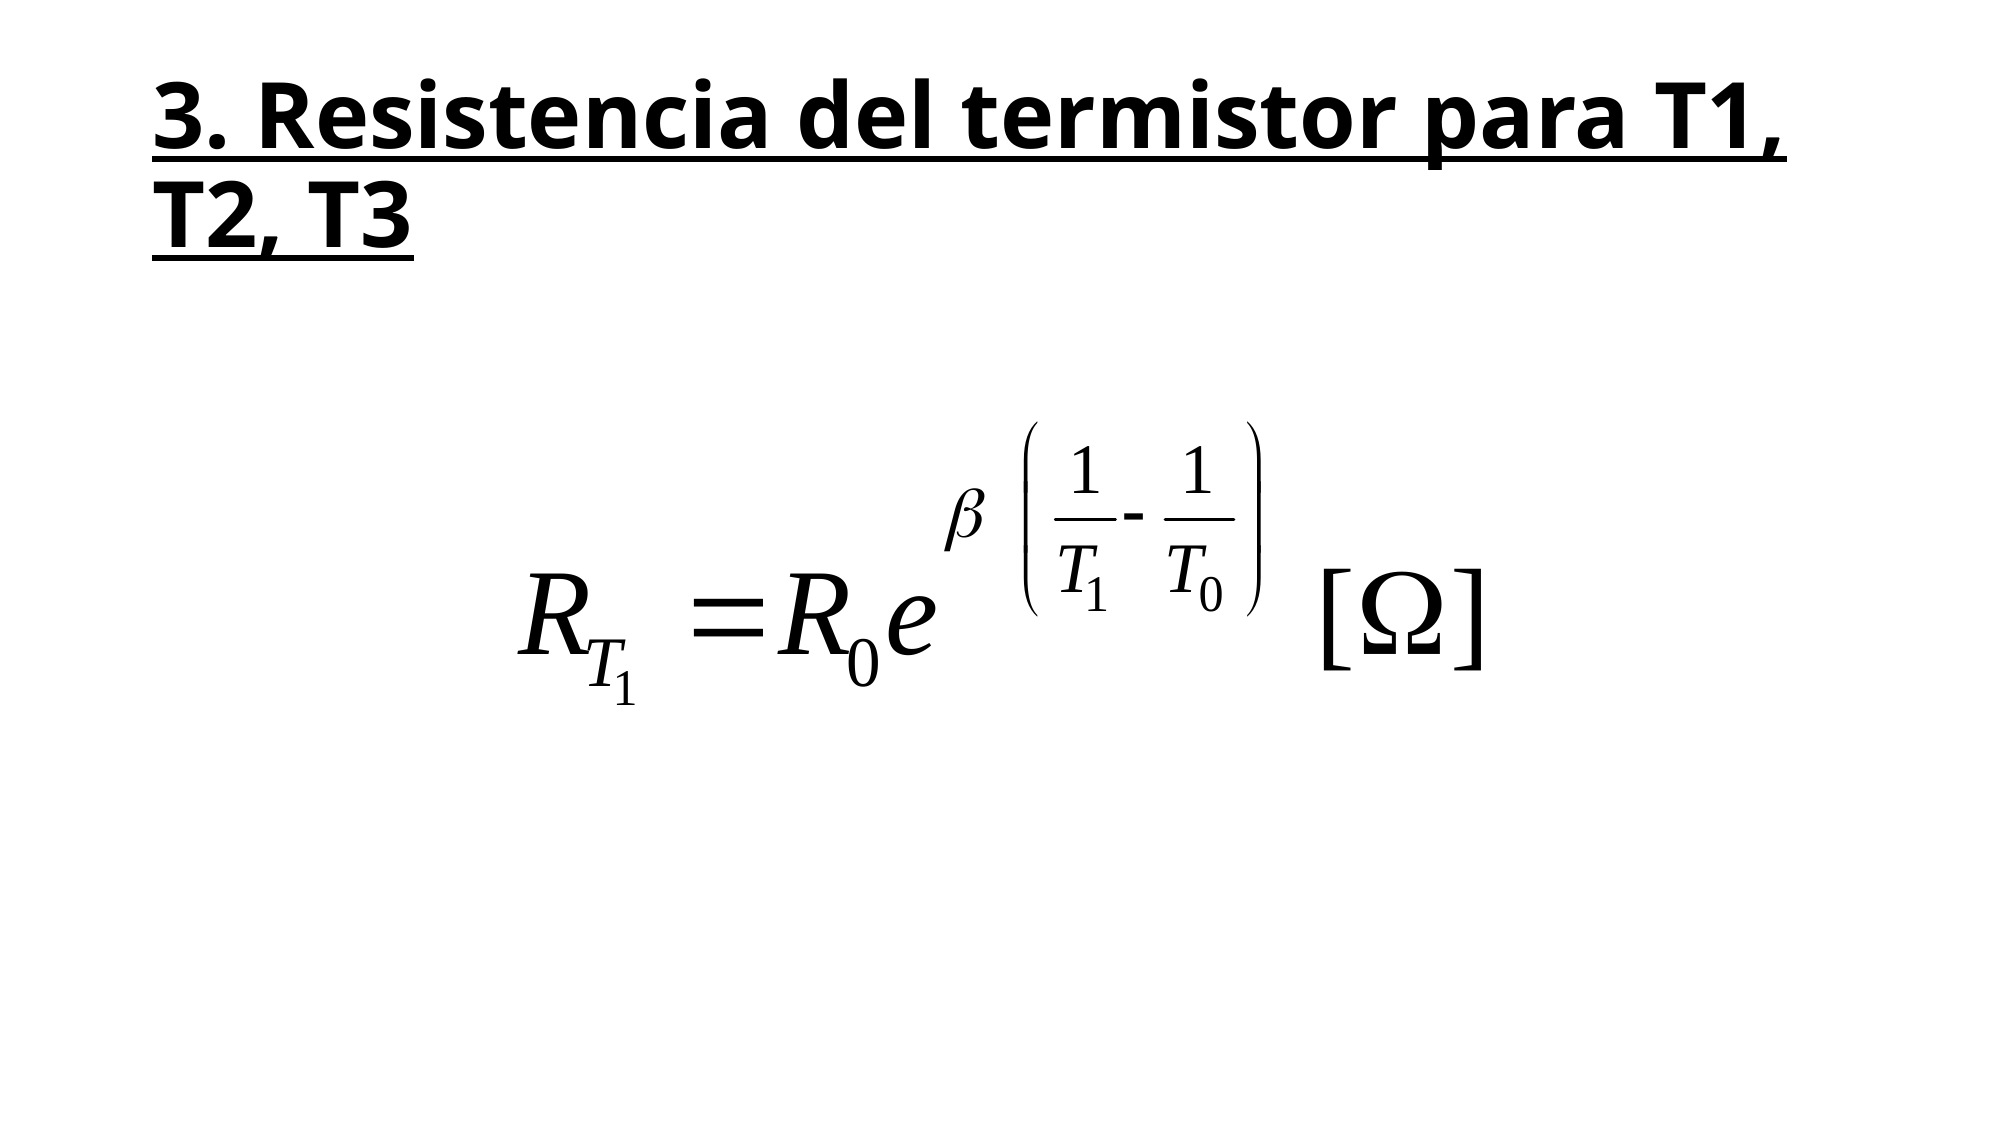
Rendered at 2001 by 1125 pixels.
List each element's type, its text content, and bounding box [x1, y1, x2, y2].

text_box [497, 398, 1504, 727]
title 3. Resistencia del termistor para T1, T2, T3 [137, 59, 1863, 278]
